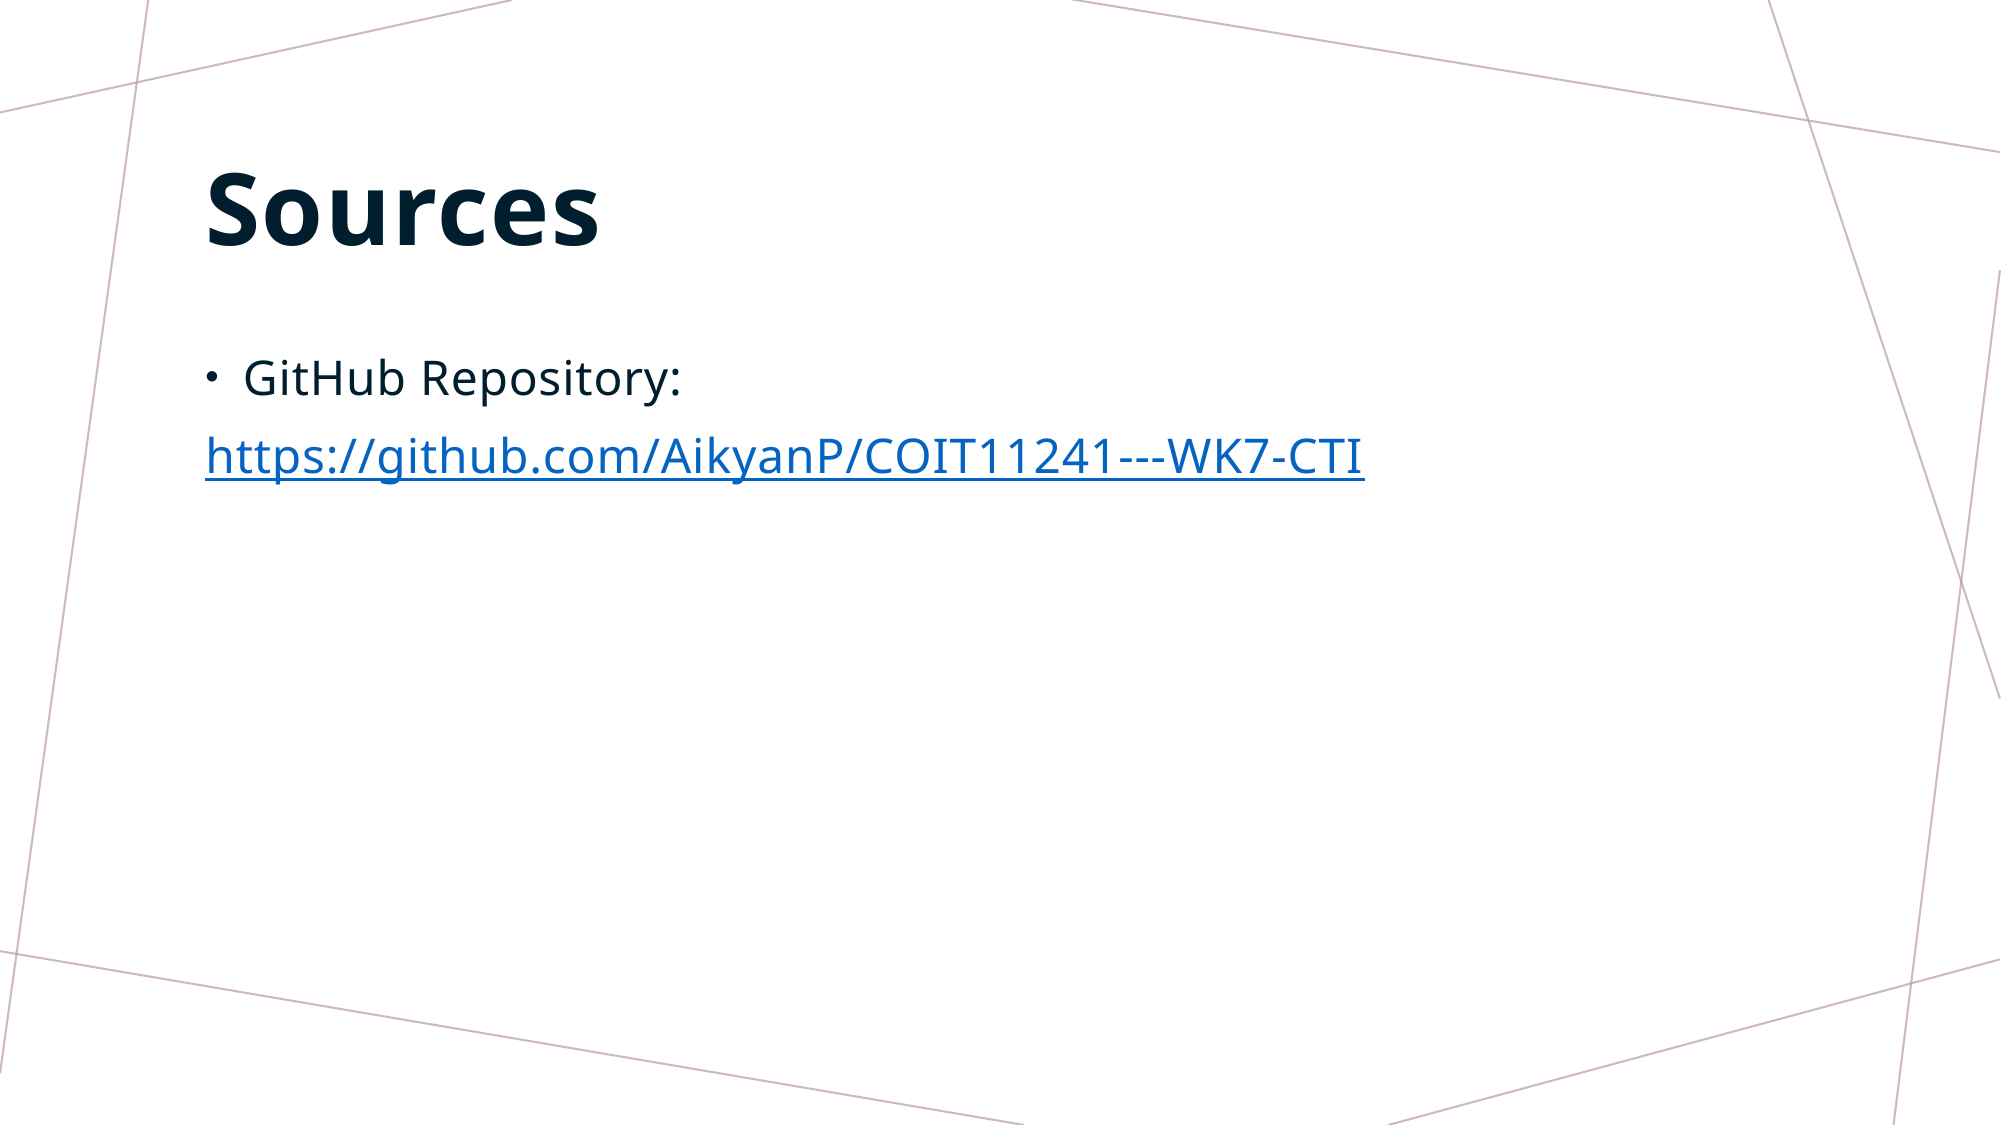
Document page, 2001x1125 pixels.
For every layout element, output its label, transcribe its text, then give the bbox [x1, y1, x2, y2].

list GitHub Repository: https://github.com/AikyanP/COIT11241---WK7-CTI [187, 329, 1813, 990]
title Sources [187, 87, 1813, 315]
